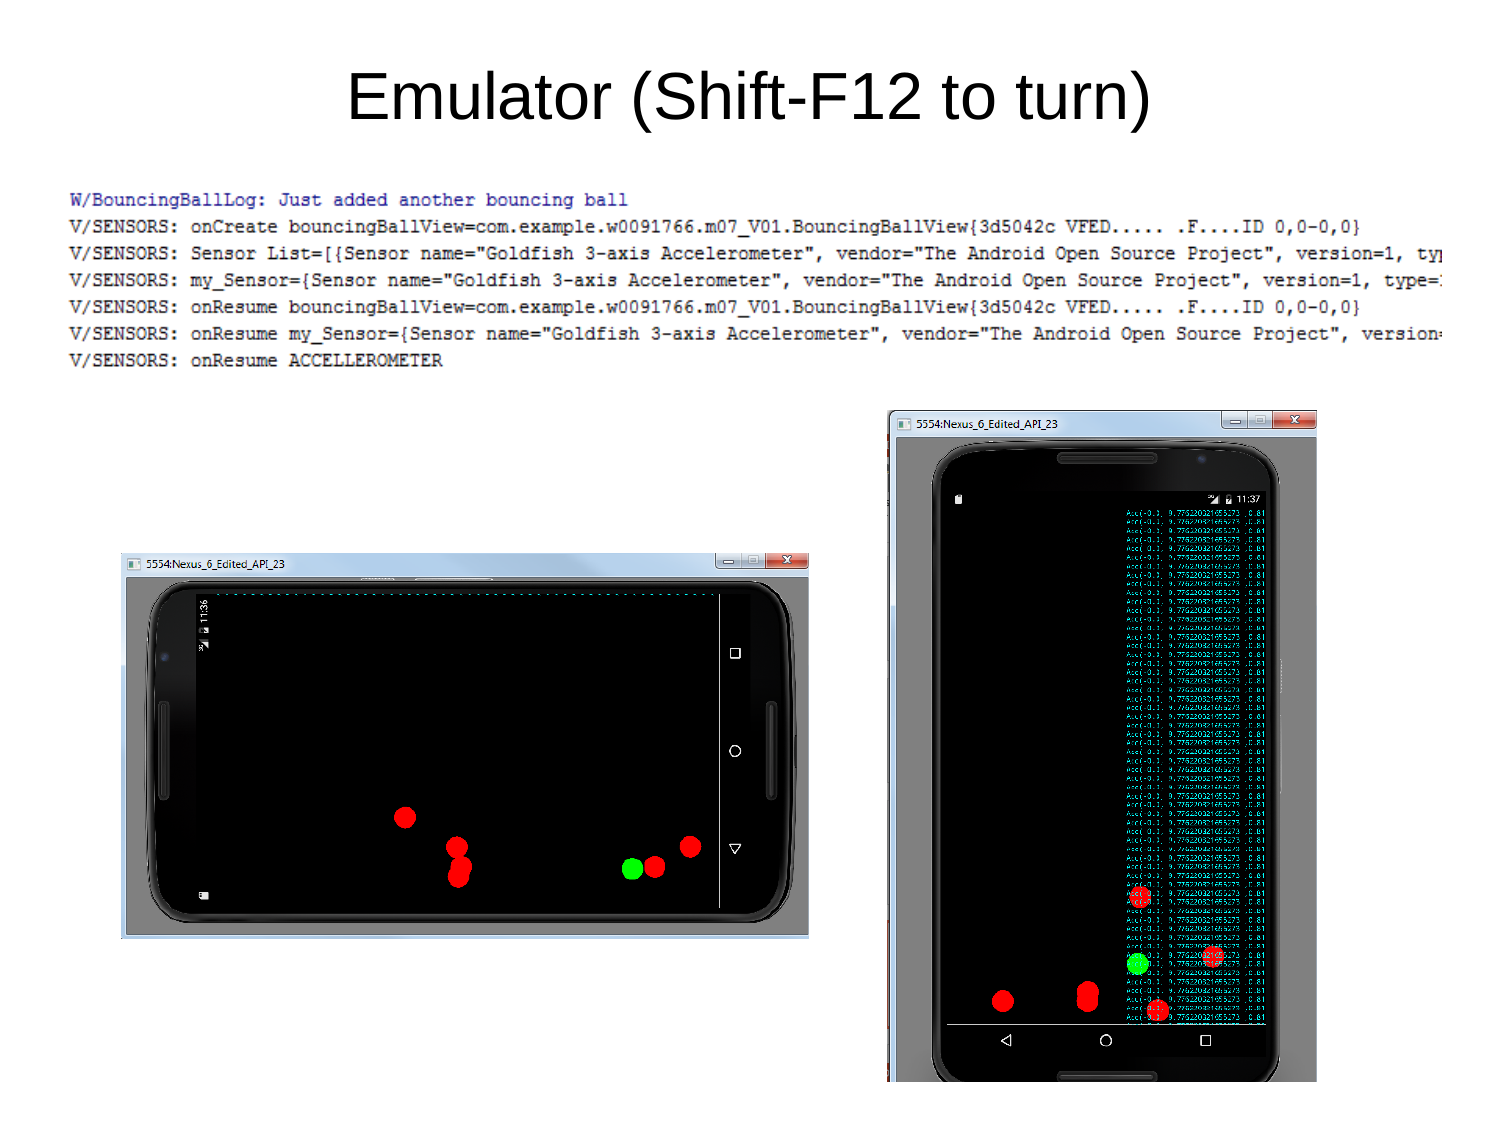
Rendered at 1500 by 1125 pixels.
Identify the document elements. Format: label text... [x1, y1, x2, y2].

picture [121, 553, 809, 939]
picture [58, 184, 1442, 373]
picture [887, 410, 1318, 1082]
text_box Emulator (Shift-F12 to turn) [74, 45, 1425, 183]
